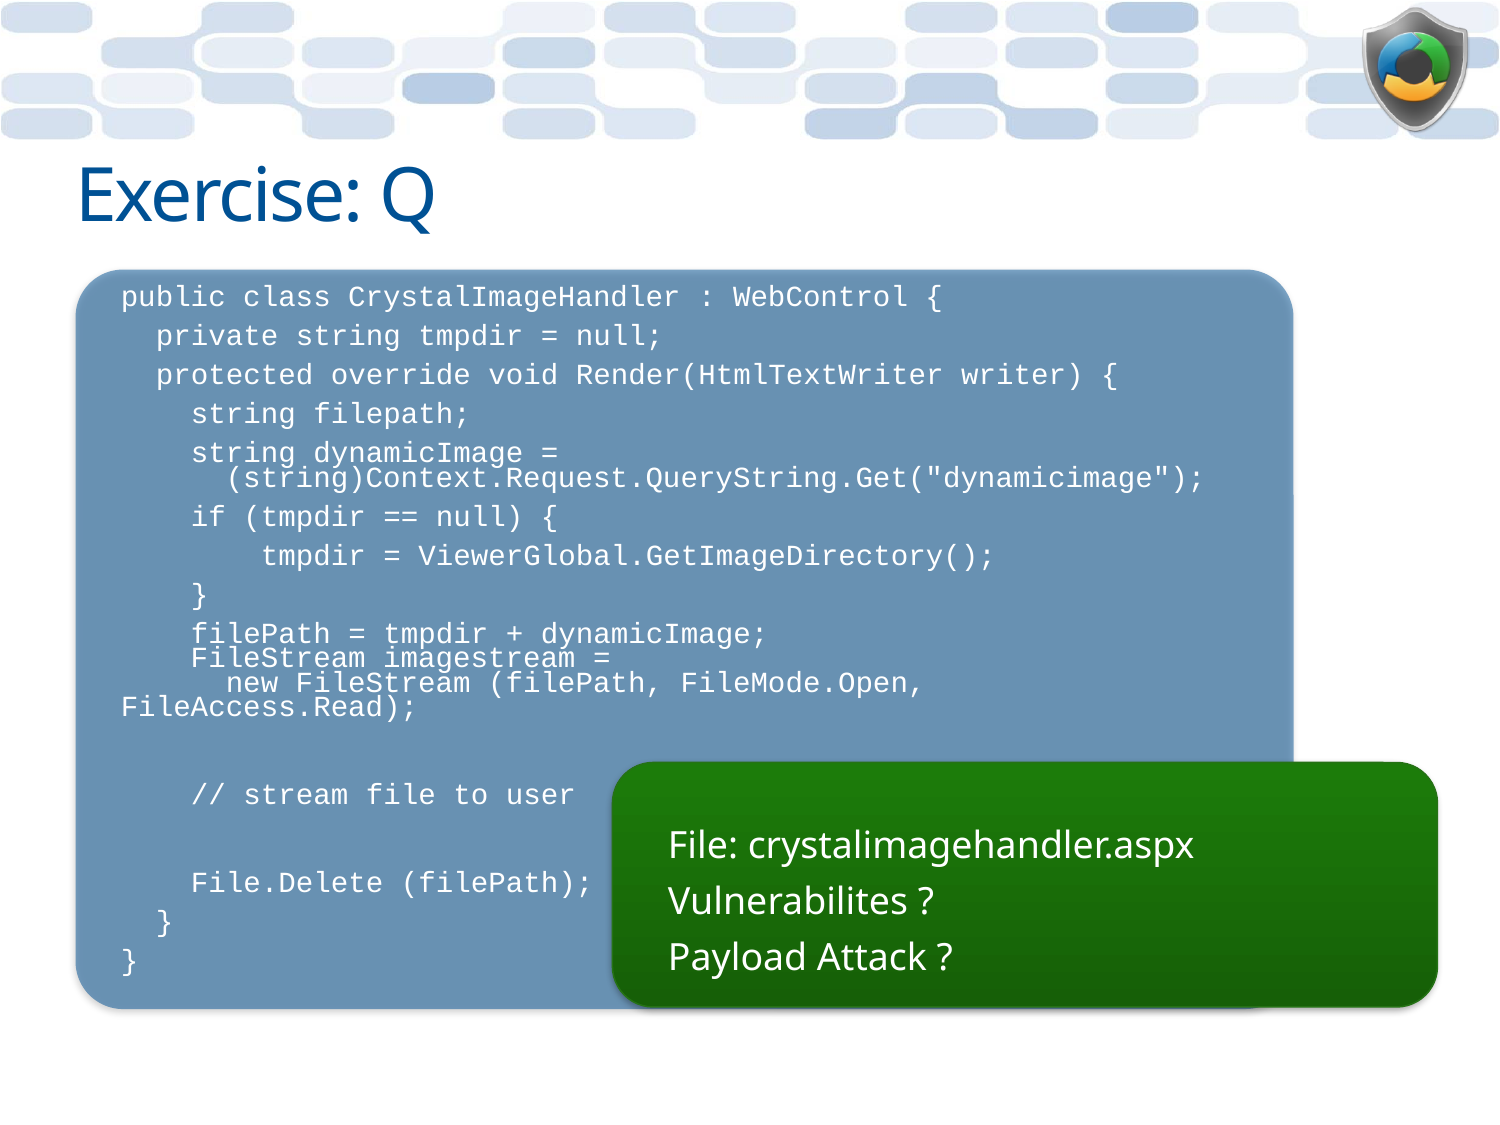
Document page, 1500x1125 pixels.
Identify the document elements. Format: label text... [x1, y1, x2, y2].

picture [0, 0, 1500, 140]
text_box [74, 268, 1295, 1010]
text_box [612, 762, 1438, 1052]
text_box public class CrystalImageHandler : WebControl { private string tmpdir = null; protected override void Render(HtmlTextWriter writer) { string filepath; string dynamicImage = (string)Context.Request.QueryString.Get("dynamicimage"); if (tmpdir == null) { tmpdir = ViewerGlobal.GetImageDirectory(); } filePath = tmpdir + dynamicImage; FileStream imagestream = new FileStream (filePath, FileMode.Open, FileAccess.Read); // stream file to user File.Delete (filePath); } } [106, 279, 1253, 983]
title Exercise: Q [75, 146, 1427, 238]
text_box [858, 434, 889, 481]
